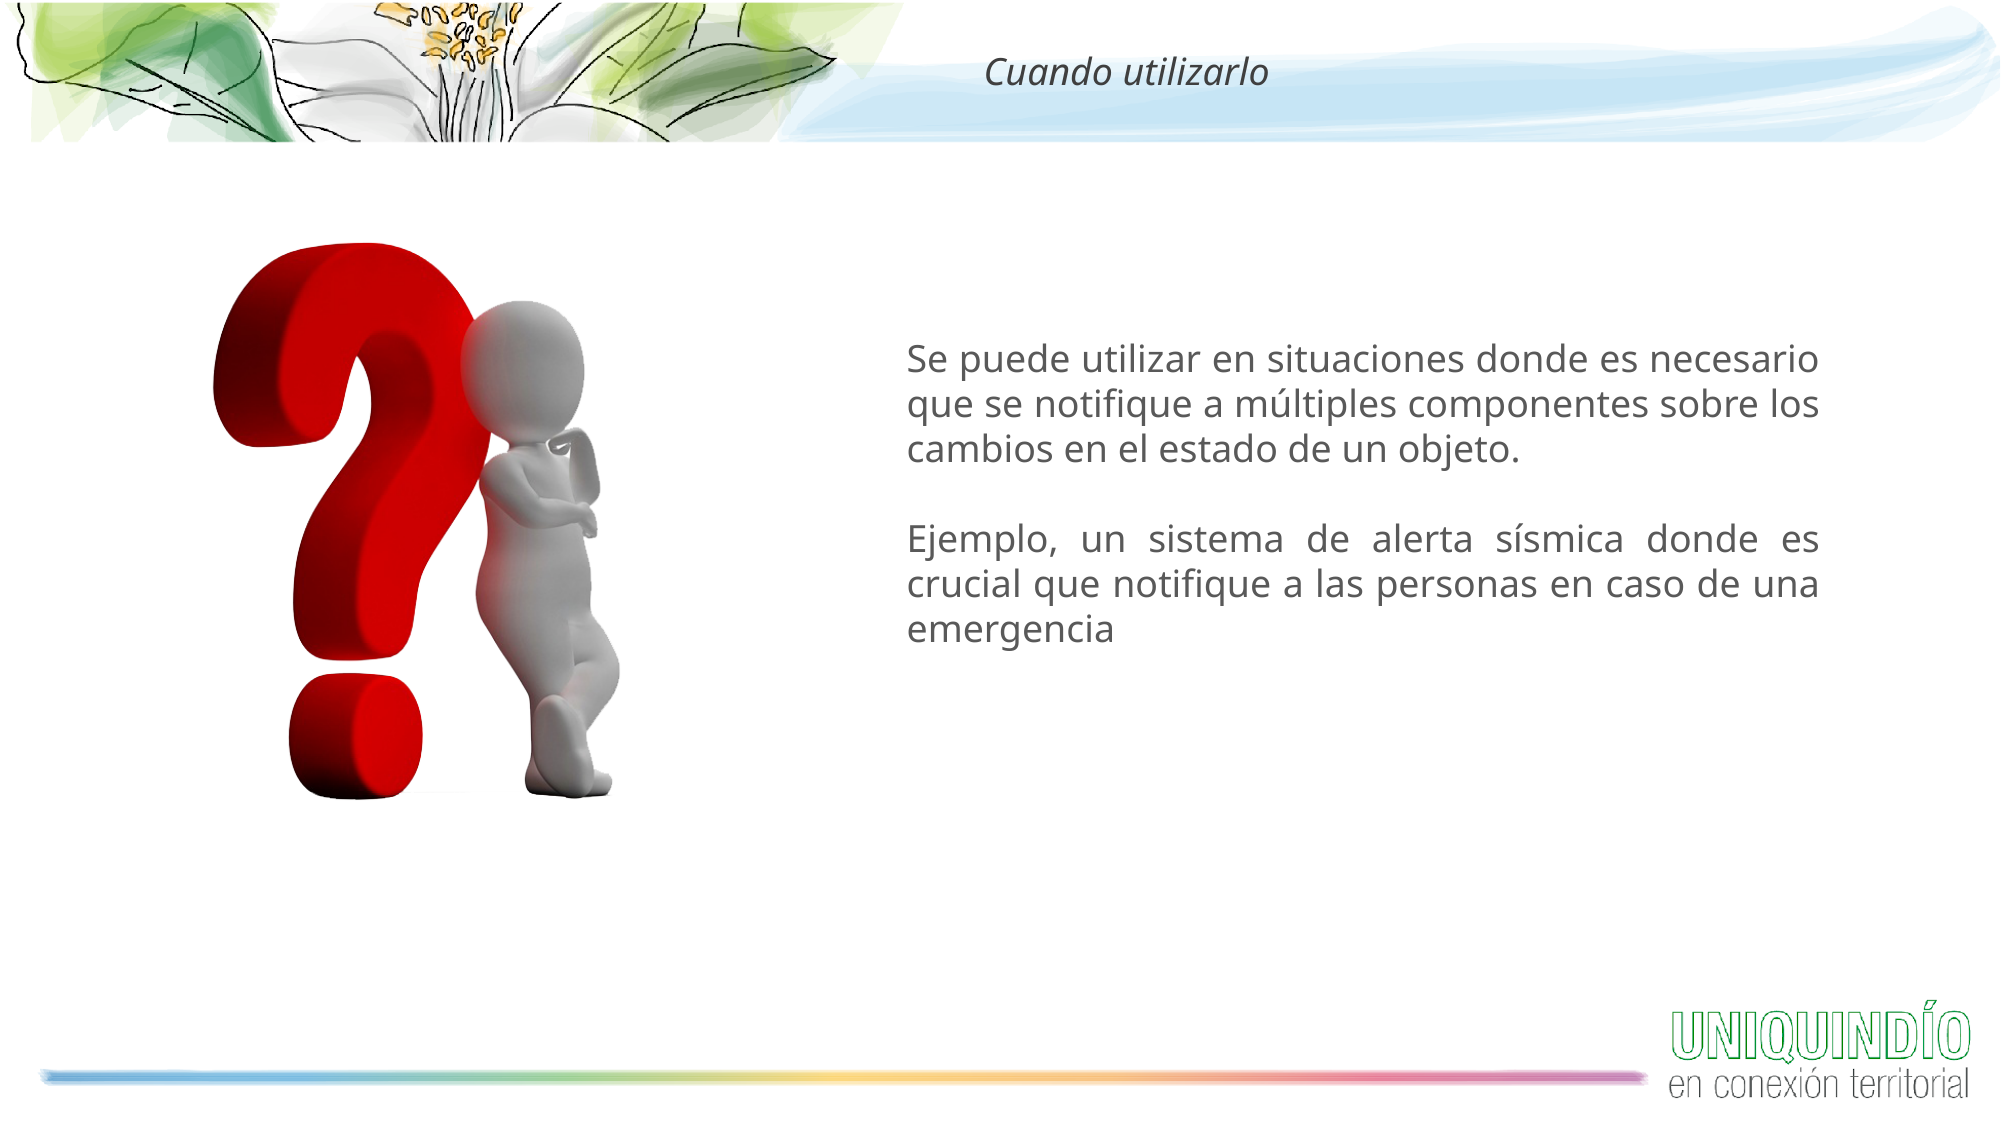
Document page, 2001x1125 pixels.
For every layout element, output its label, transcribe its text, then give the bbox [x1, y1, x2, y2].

text_box Cuando utilizarlo [968, 40, 1858, 101]
text_box Se puede utilizar en situaciones donde es necesario que se notifique a múltiples componentes sobre los cambios en el estado de un objeto. Ejemplo, un sistema de alerta sísmica donde es crucial que notifique a las personas en caso de una emergencia [891, 327, 1836, 658]
picture [0, 0, 2001, 1125]
